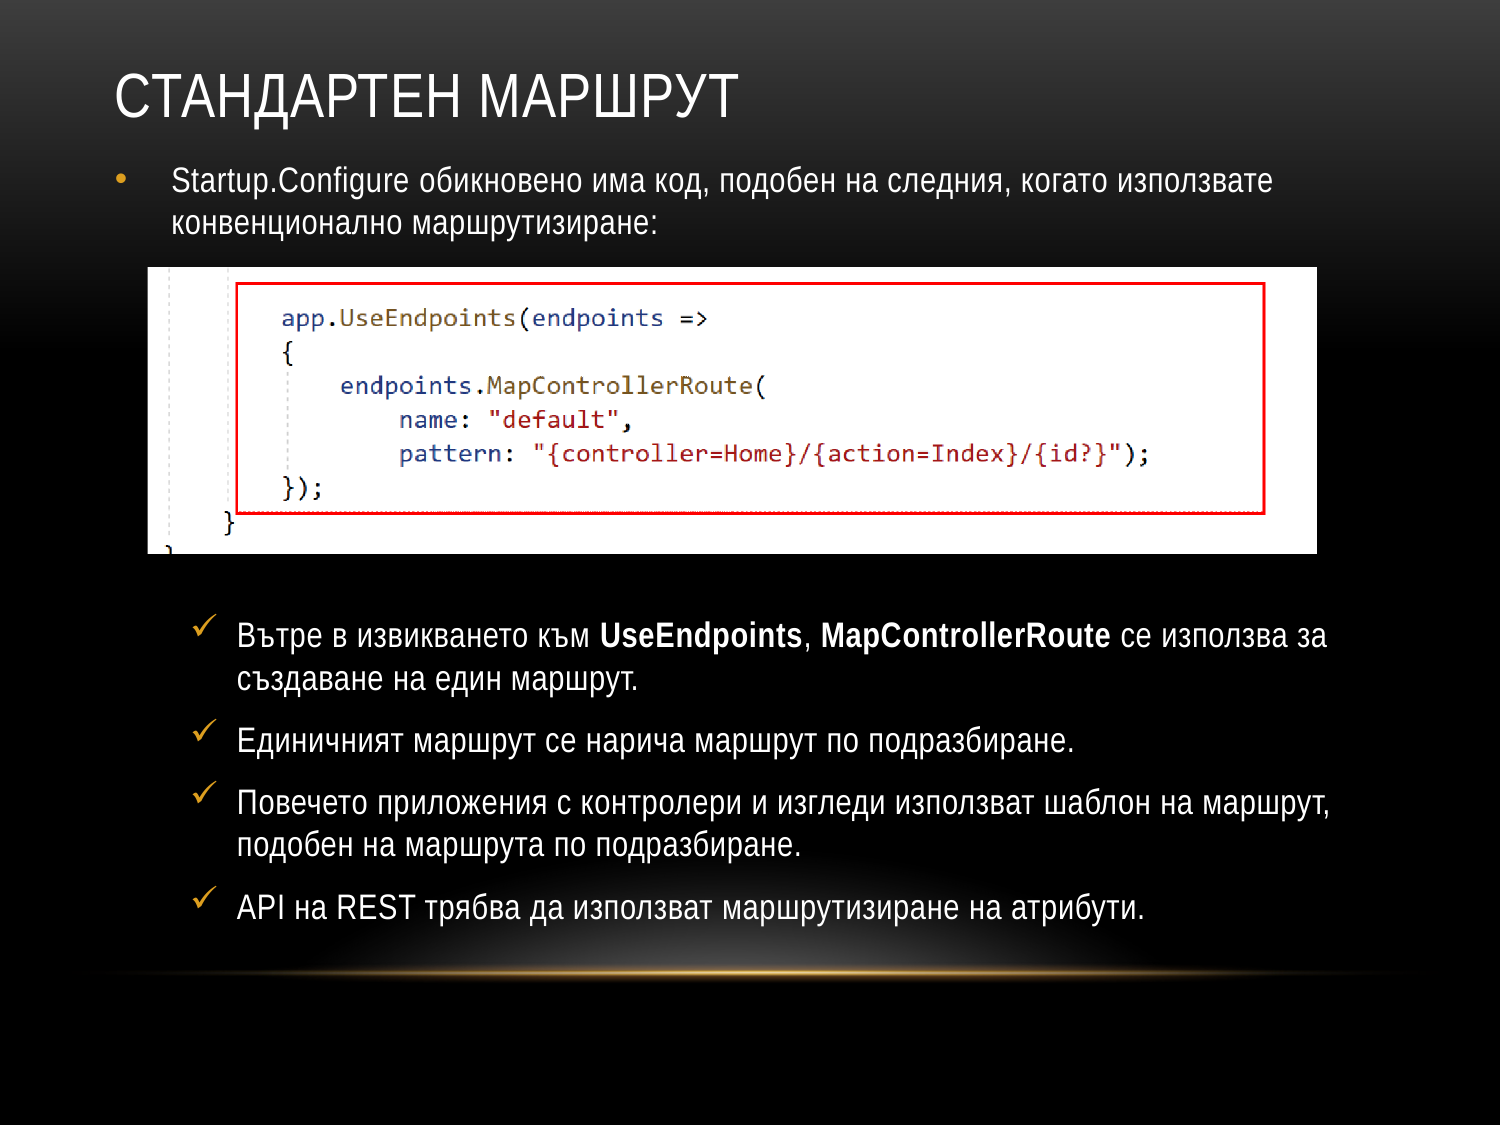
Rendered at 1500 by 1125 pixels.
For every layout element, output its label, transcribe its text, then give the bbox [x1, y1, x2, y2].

picture [0, 0, 1500, 1125]
title Стандартен маршрут [99, 45, 1400, 138]
list Startup.Configure обикновено има код, подобен на следния, когато използвате конвенционално маршрутизиране: Вътре в извикването към UseEndpoints, MapControllerRoute се използва за създаване на един маршрут. Единичният маршрут се нарича маршрут по подразбиране. Повечето приложения с контролери и изгледи използват шаблон на маршрут, подобен на маршрута по подразбиране. API на REST трябва да използват маршрутизиране на атрибути. [99, 149, 1400, 938]
